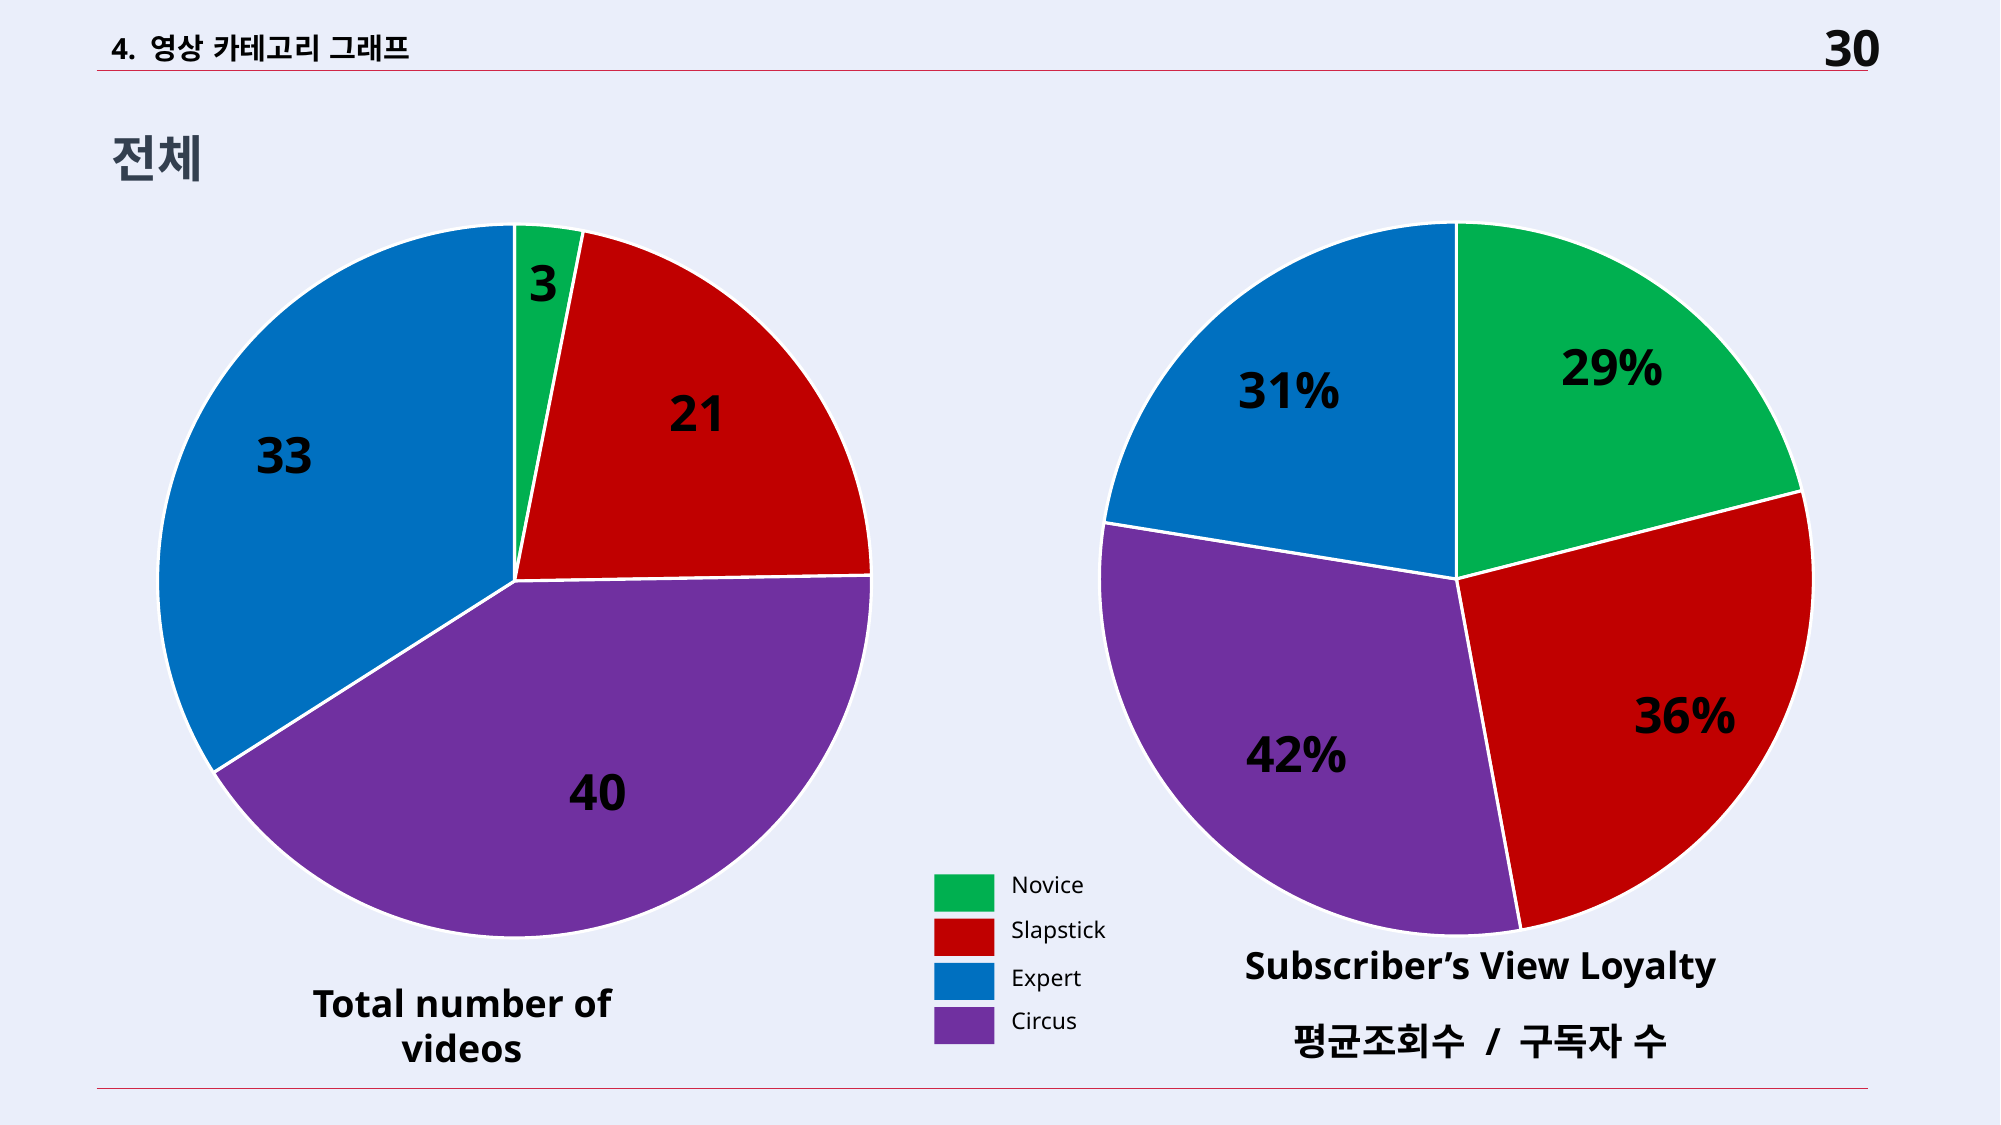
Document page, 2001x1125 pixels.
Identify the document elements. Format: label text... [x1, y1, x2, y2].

text_box 전체 [96, 90, 741, 196]
text_box Total number of videos [235, 972, 689, 1077]
text_box Subscriber’s View Loyalty [1198, 951, 1763, 995]
text_box 평균조회수 / 구독자 수 [1198, 1010, 1763, 1071]
text_box 4. 영상 카테고리 그래프 [96, 5, 571, 69]
chart [0, 207, 1979, 953]
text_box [934, 863, 1136, 1045]
